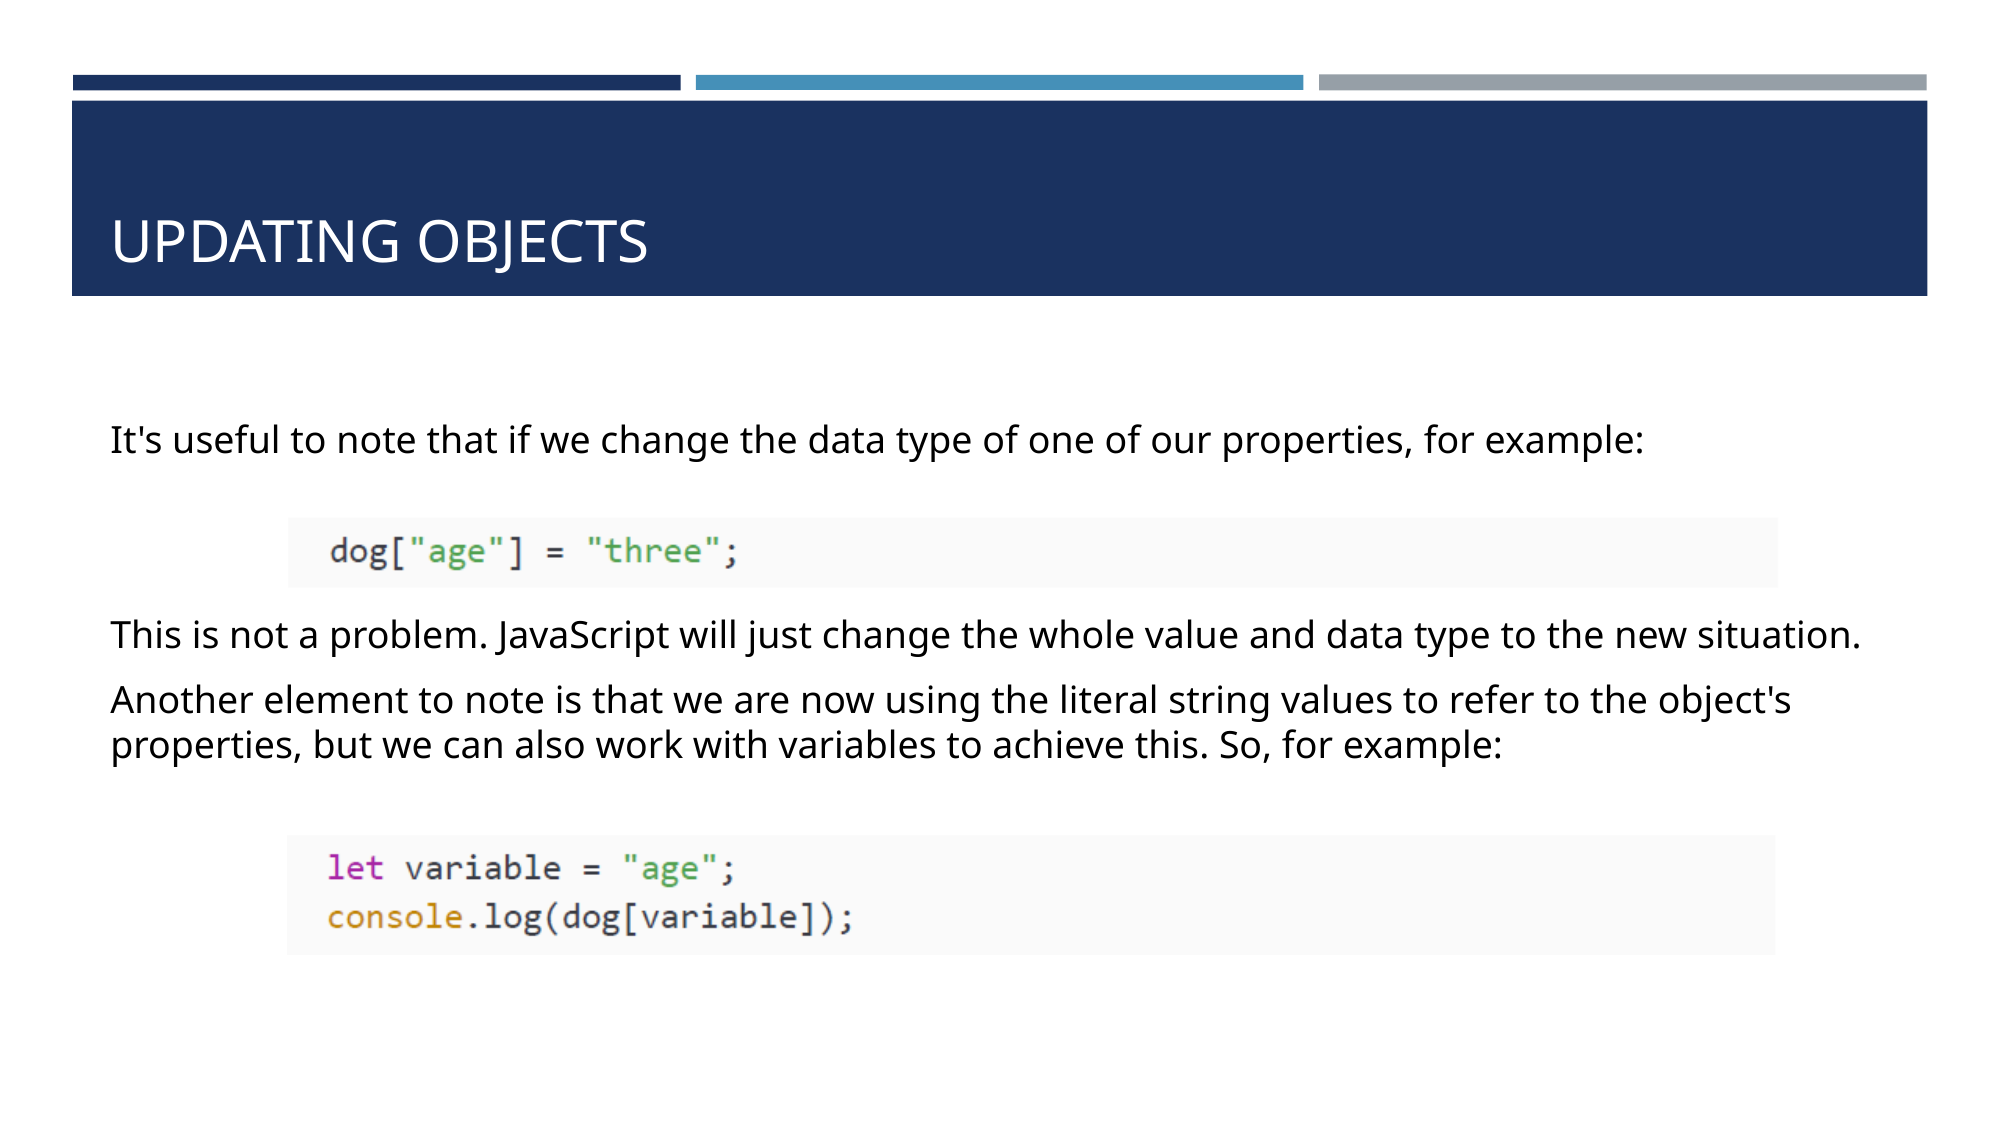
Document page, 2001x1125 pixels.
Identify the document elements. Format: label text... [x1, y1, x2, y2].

list It's useful to note that if we change the data type of one of our properties, for example: This is not a problem. JavaScript will just change the whole value and data type to the new situation. Another element to note is that we are now using the literal string values to refer to the object's properties, but we can also work with variables to achieve this. So, for example: [95, 343, 1905, 1091]
picture [287, 515, 1790, 591]
title UPDATING OBJECTS [95, 115, 1905, 282]
picture [287, 834, 1777, 956]
